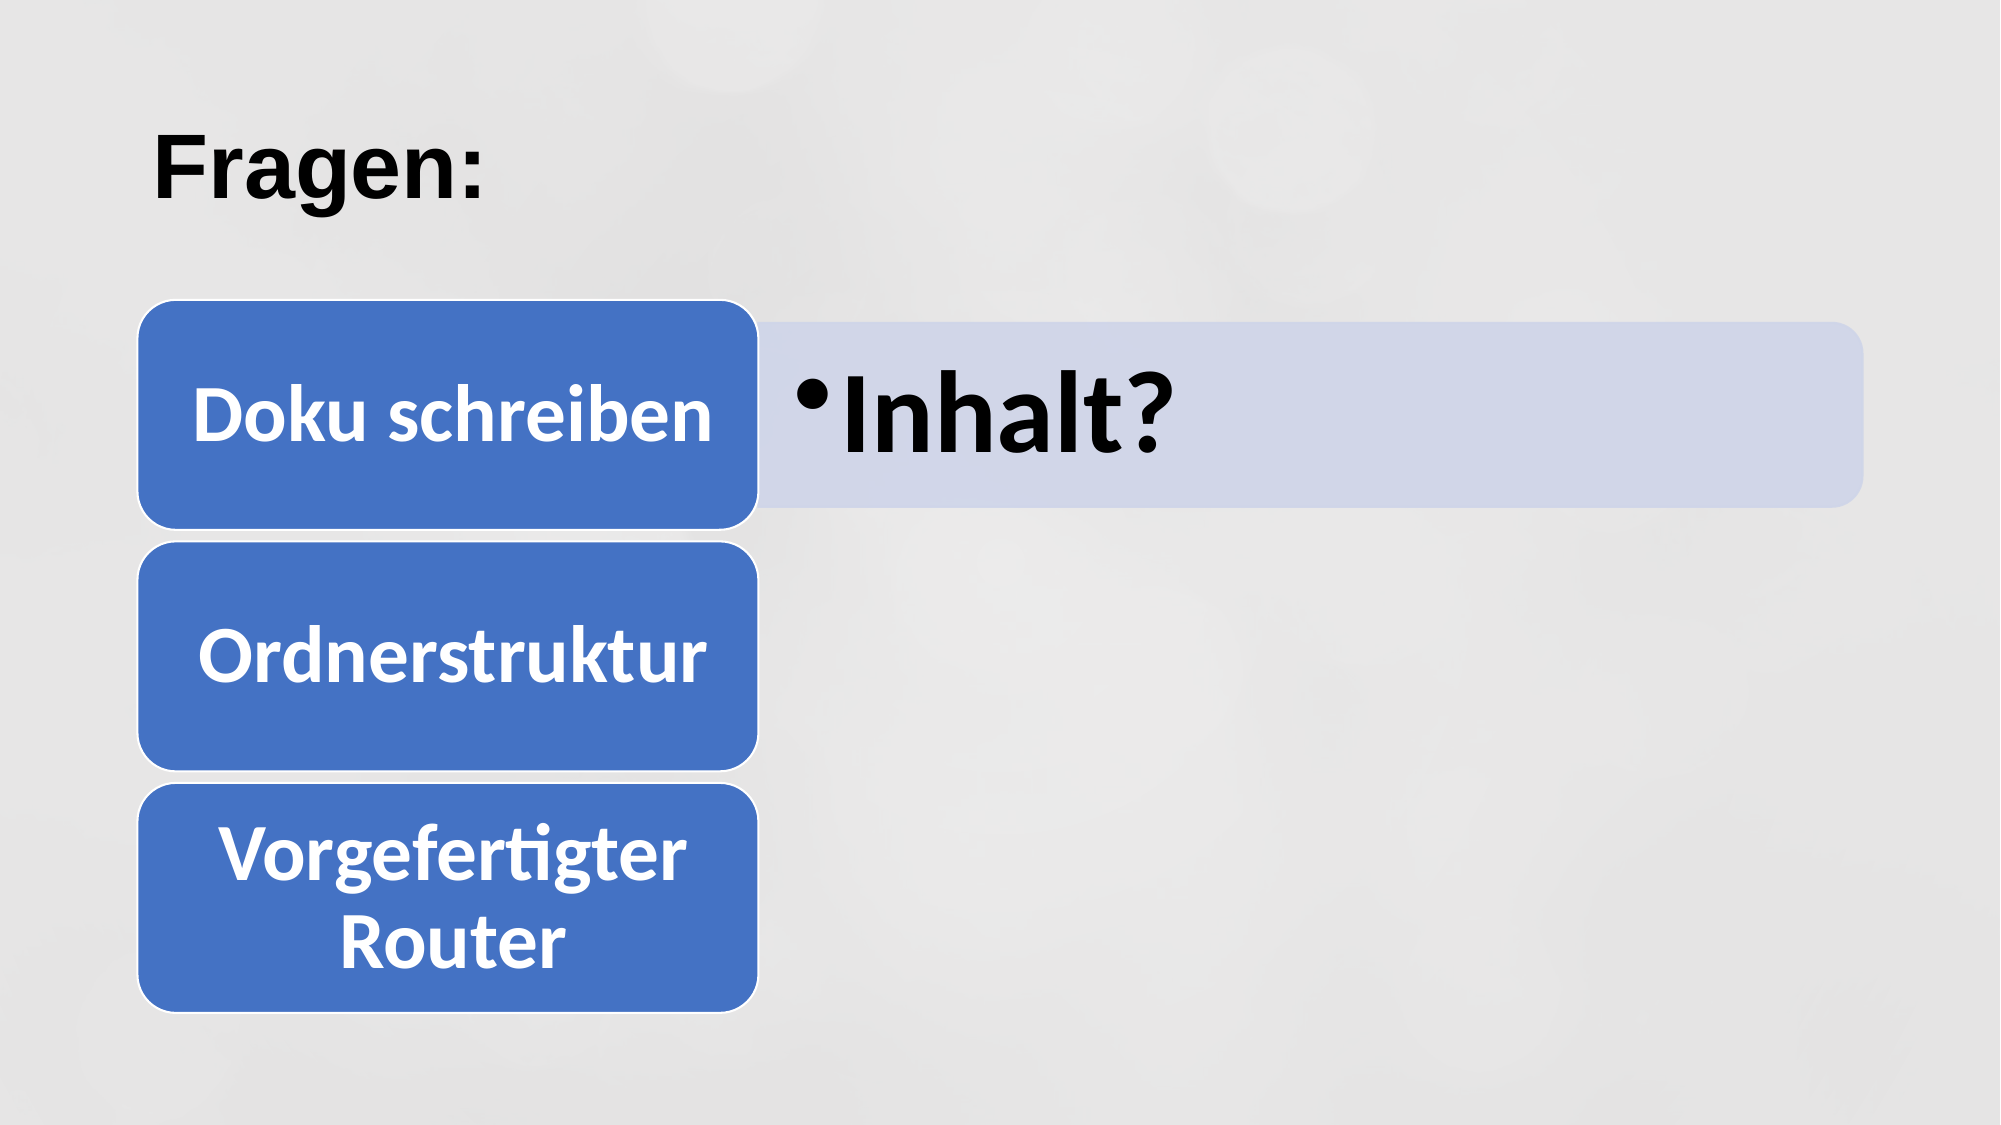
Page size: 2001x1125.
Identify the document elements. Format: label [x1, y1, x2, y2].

picture [0, 0, 2000, 1125]
list [137, 299, 1863, 1014]
